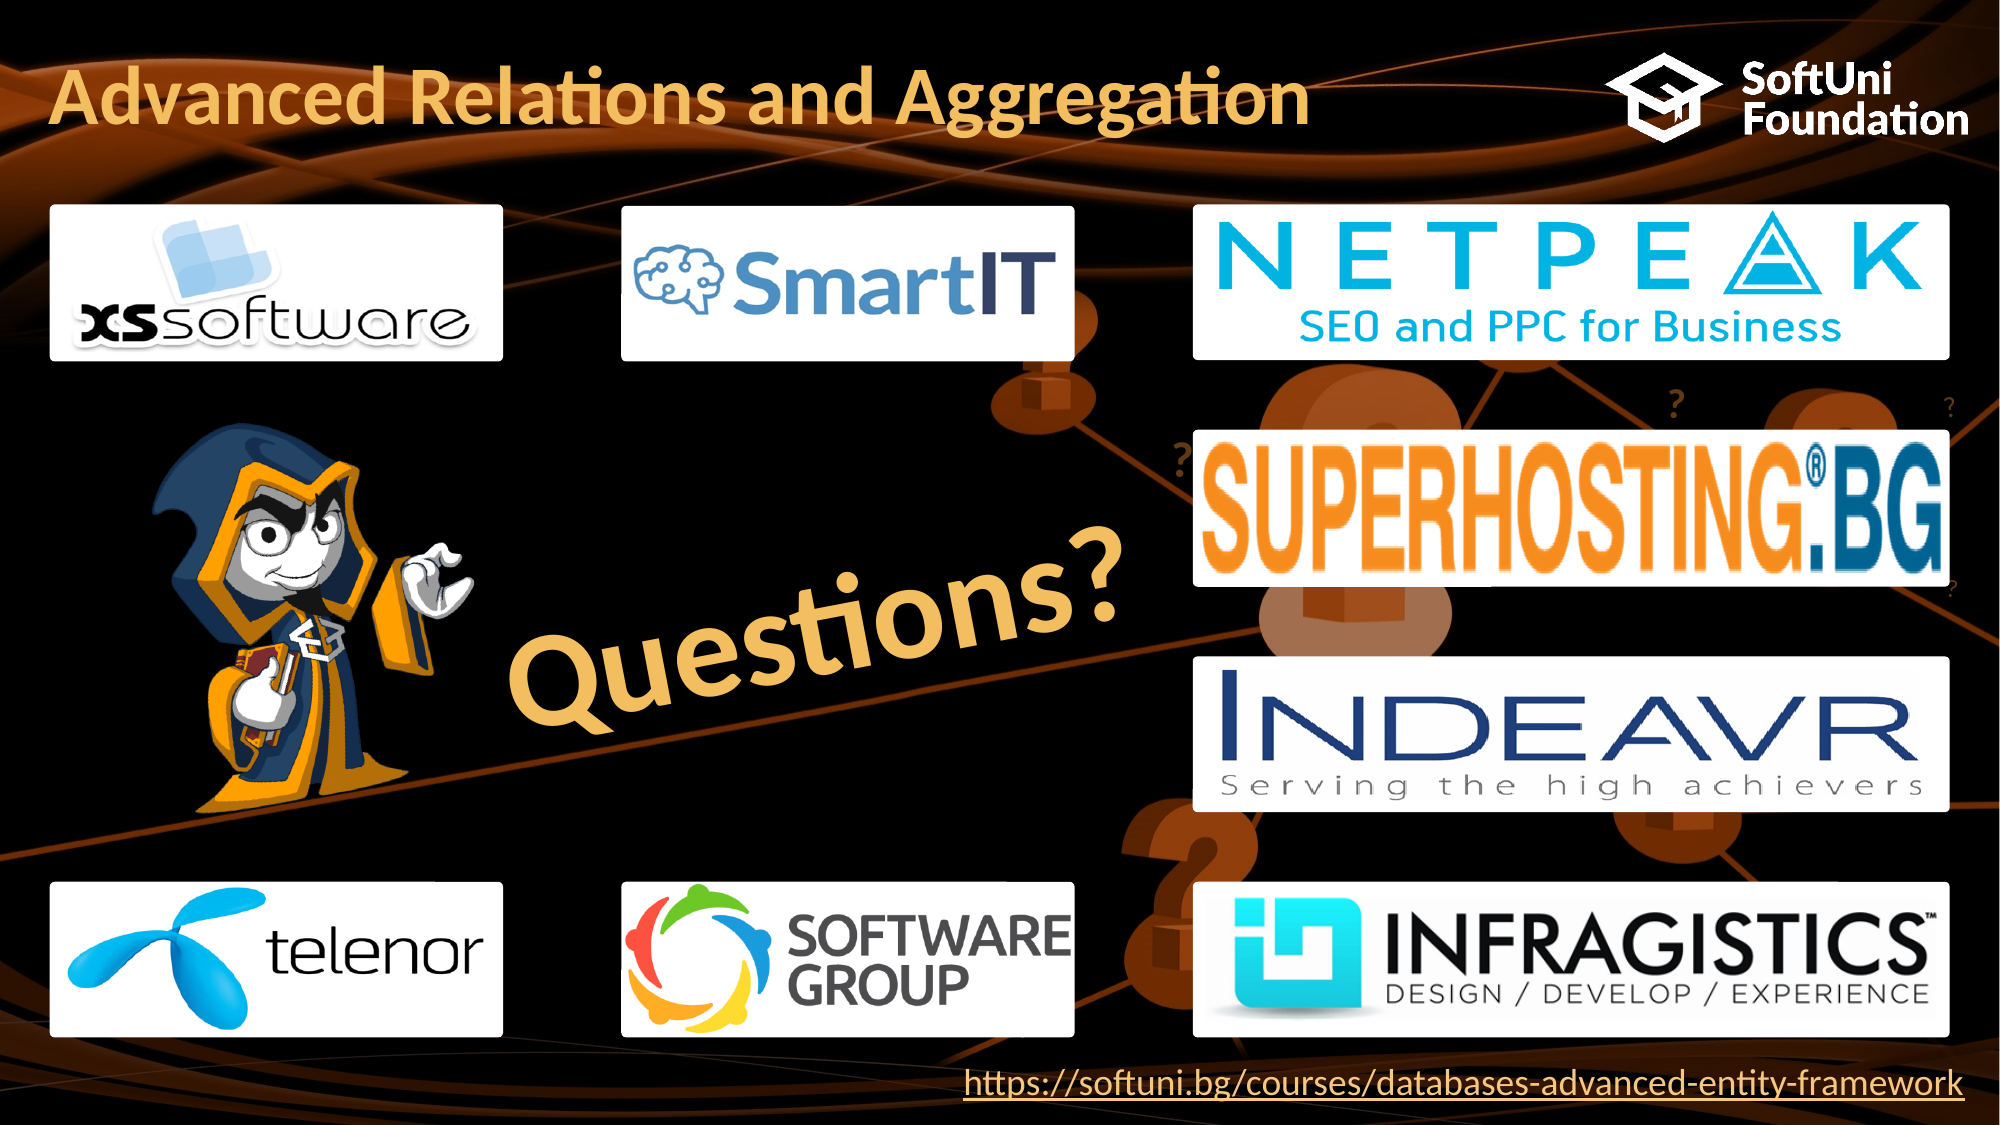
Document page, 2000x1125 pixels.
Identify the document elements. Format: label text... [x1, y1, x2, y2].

title Advanced Relations and Aggregation [30, 6, 1602, 189]
picture [0, 0, 2000, 1125]
list https://softuni.bg/courses/databases-advanced-entity-framework [250, 1050, 1971, 1108]
